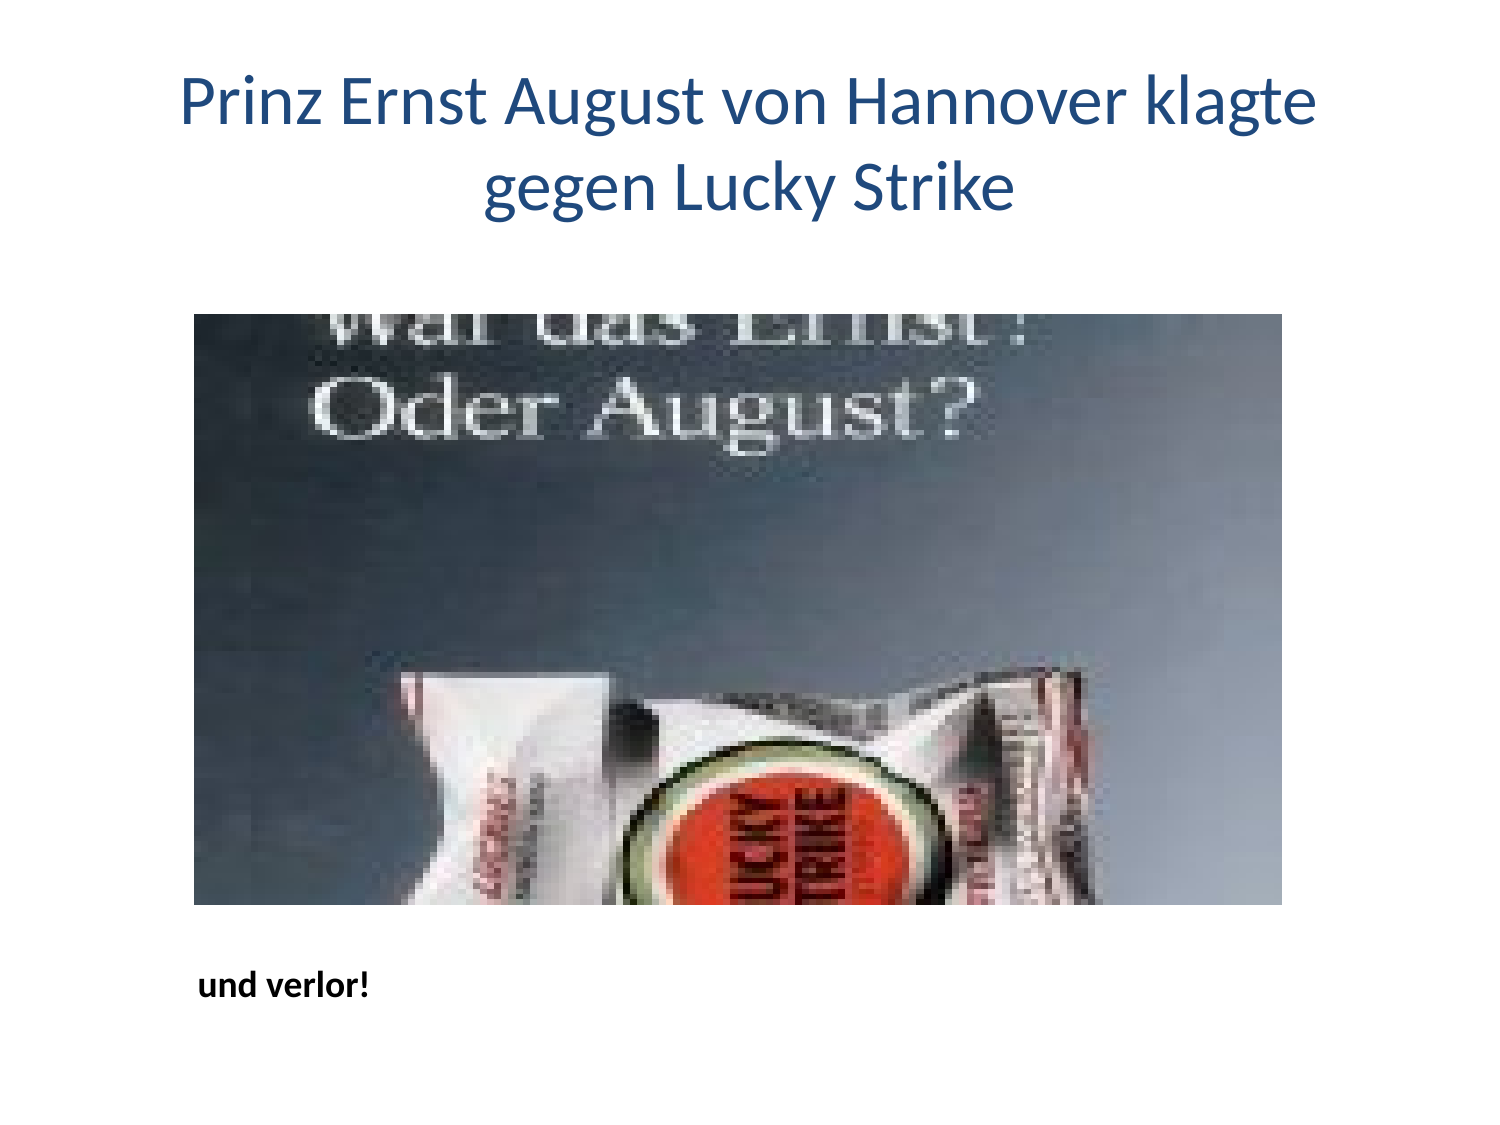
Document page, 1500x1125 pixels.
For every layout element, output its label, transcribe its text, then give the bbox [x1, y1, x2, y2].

title Prinz Ernst August von Hannover klagte gegen Lucky Strike [75, 45, 1425, 233]
text_box und verlor! [183, 952, 786, 1012]
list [194, 314, 1282, 906]
